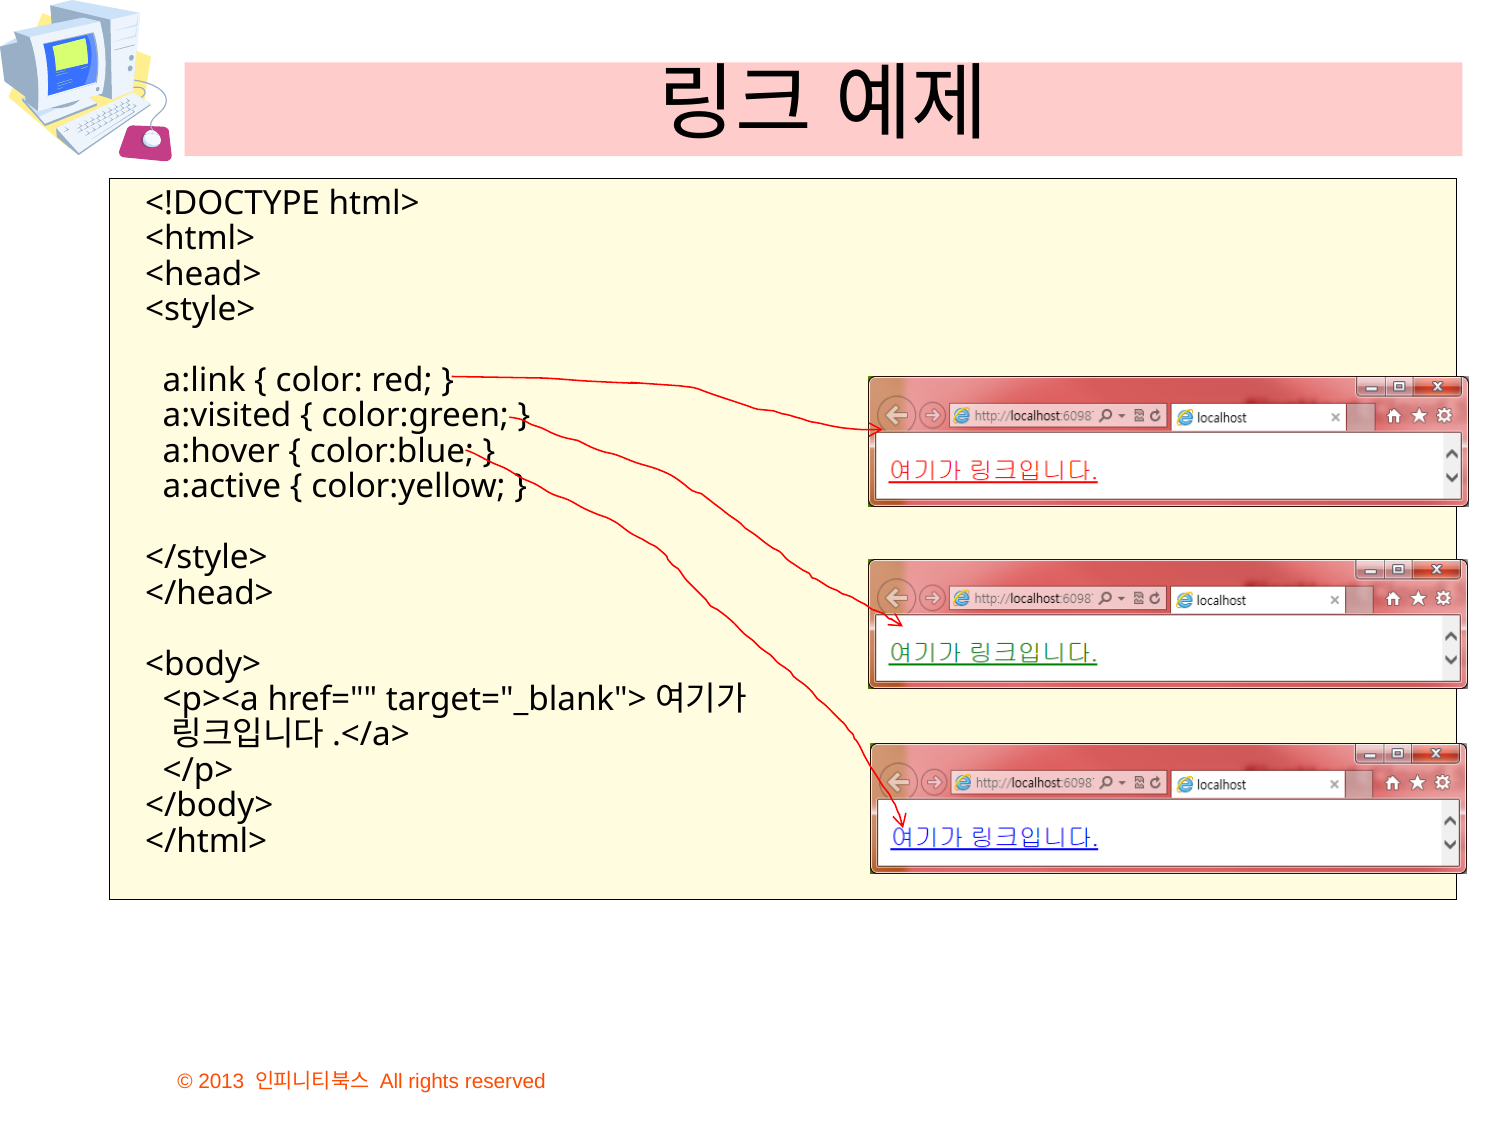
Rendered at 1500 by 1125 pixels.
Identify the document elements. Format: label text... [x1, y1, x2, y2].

text_box [509, 417, 863, 606]
picture [869, 743, 1467, 874]
text_box <!DOCTYPE html> <html> <head> <style> a:link { color: red; } a:visited { color:green; } a:hover { color:blue; } a:active { color:yellow; } </style> </head> <body> <p><a href="" target="_blank">여기가 링크입니다.</a> </p> </body> </html> [109, 178, 1457, 900]
text_box [451, 376, 863, 430]
text_box [465, 449, 864, 795]
title 링크 예제 [184, 62, 1463, 157]
picture [868, 558, 1468, 690]
picture [868, 375, 1469, 507]
